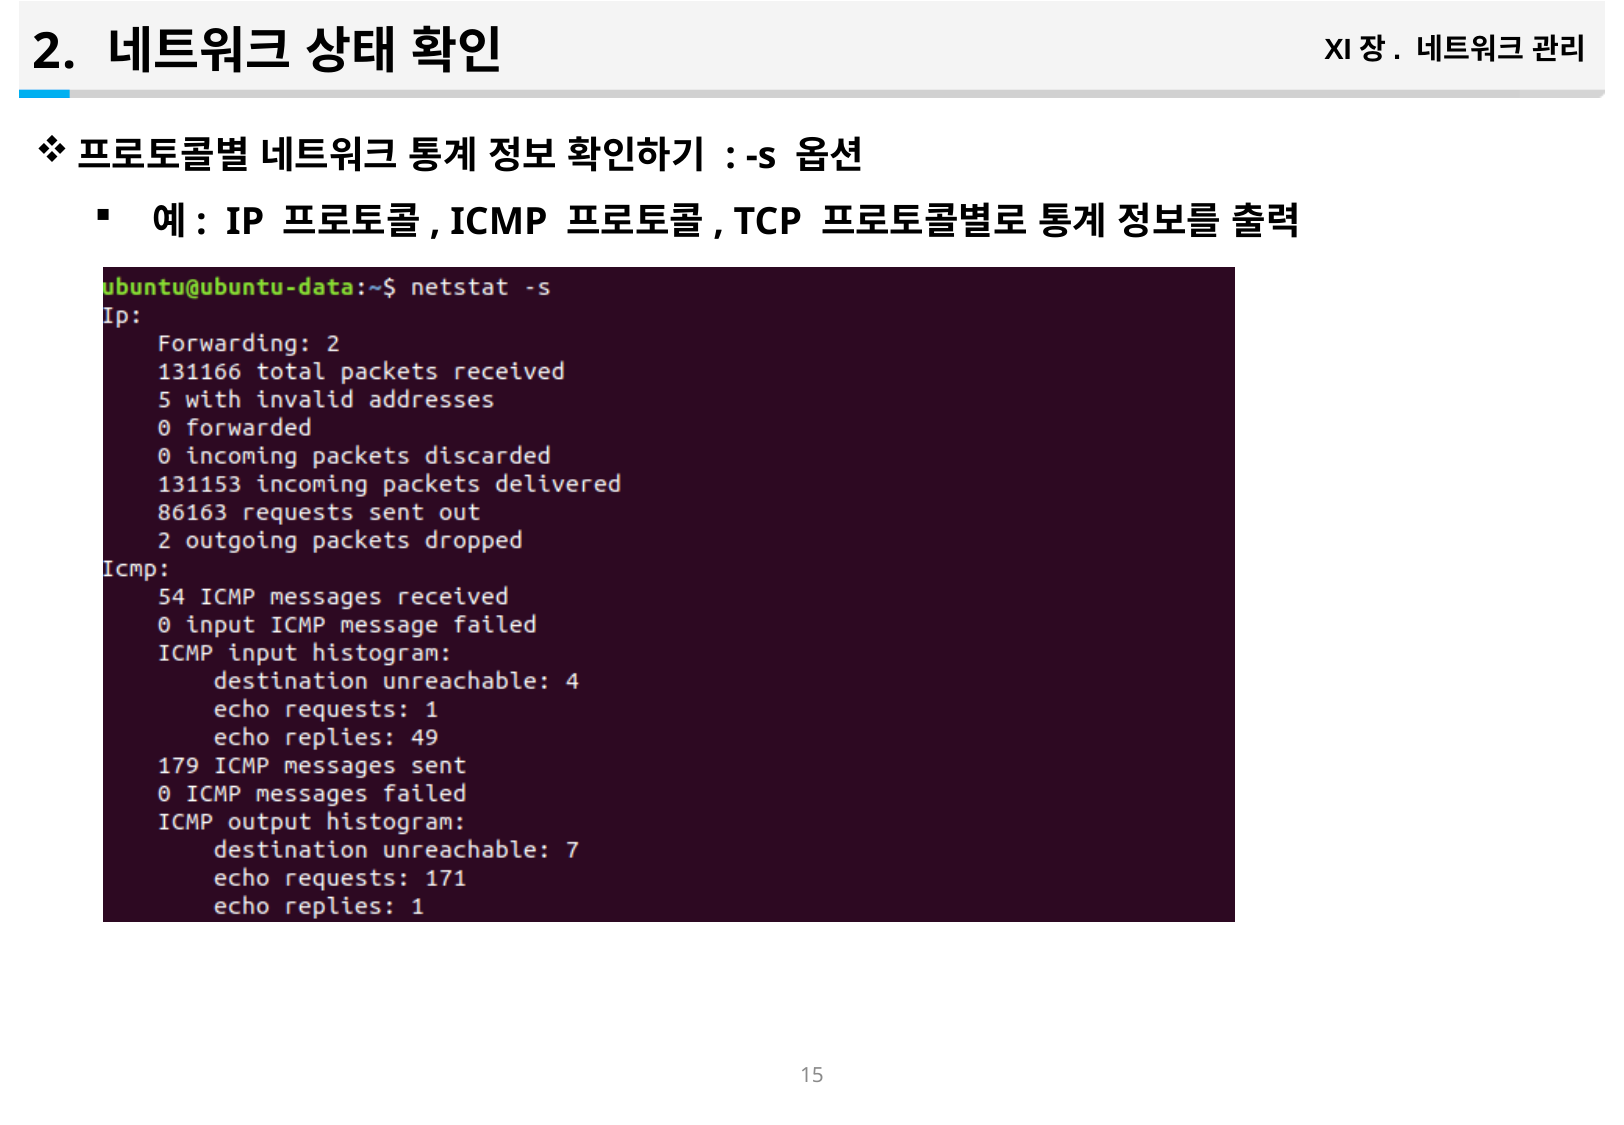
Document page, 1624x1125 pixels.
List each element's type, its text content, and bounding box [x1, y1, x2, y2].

picture [102, 266, 1235, 922]
text_box XI장. 네트워크 관리 [1309, 22, 1602, 73]
list 네트워크 상태 확인 [17, 11, 1167, 85]
picture [19, 1, 1605, 98]
slide_number 14 [622, 1045, 1002, 1106]
text_box 프로토콜별 네트워크 통계 정보 확인하기 : -s 옵션 예: IP 프로토콜, ICMP 프로토콜, TCP 프로토콜별로 통계 정보를 출력 [20, 124, 1602, 250]
